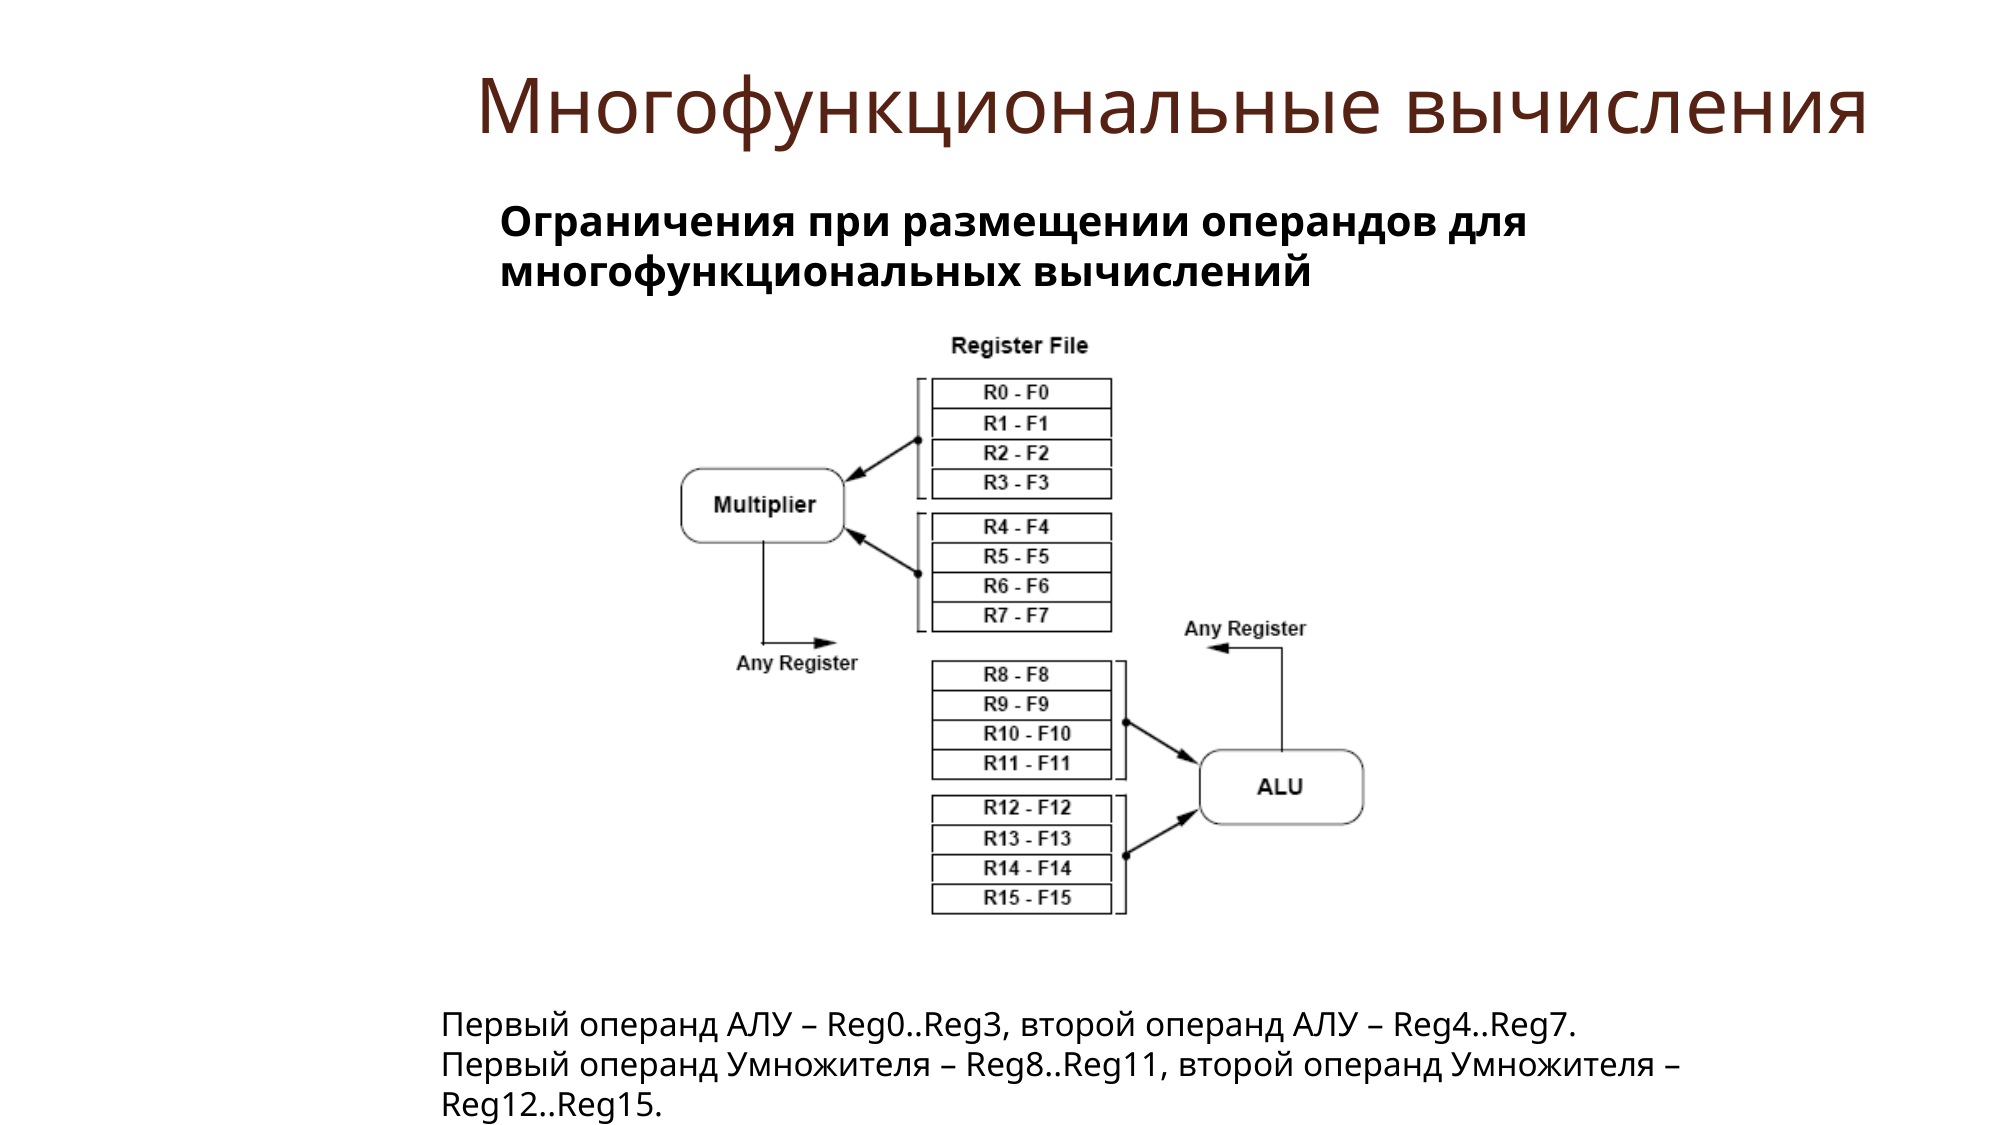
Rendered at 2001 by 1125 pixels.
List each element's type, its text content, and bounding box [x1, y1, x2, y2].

text_box Ограничения при размещении операндов для многофункциональных вычислений [484, 187, 1645, 304]
title Многофункциональные вычисления [460, 0, 1891, 158]
text_box Первый операнд АЛУ – Reg0..Reg3, второй операнд АЛУ – Reg4..Reg7. Первый операнд Умножителя – Reg8..Reg11, второй операнд Умножителя – Reg12..Reg15. [425, 996, 1750, 1092]
picture [671, 316, 1375, 928]
